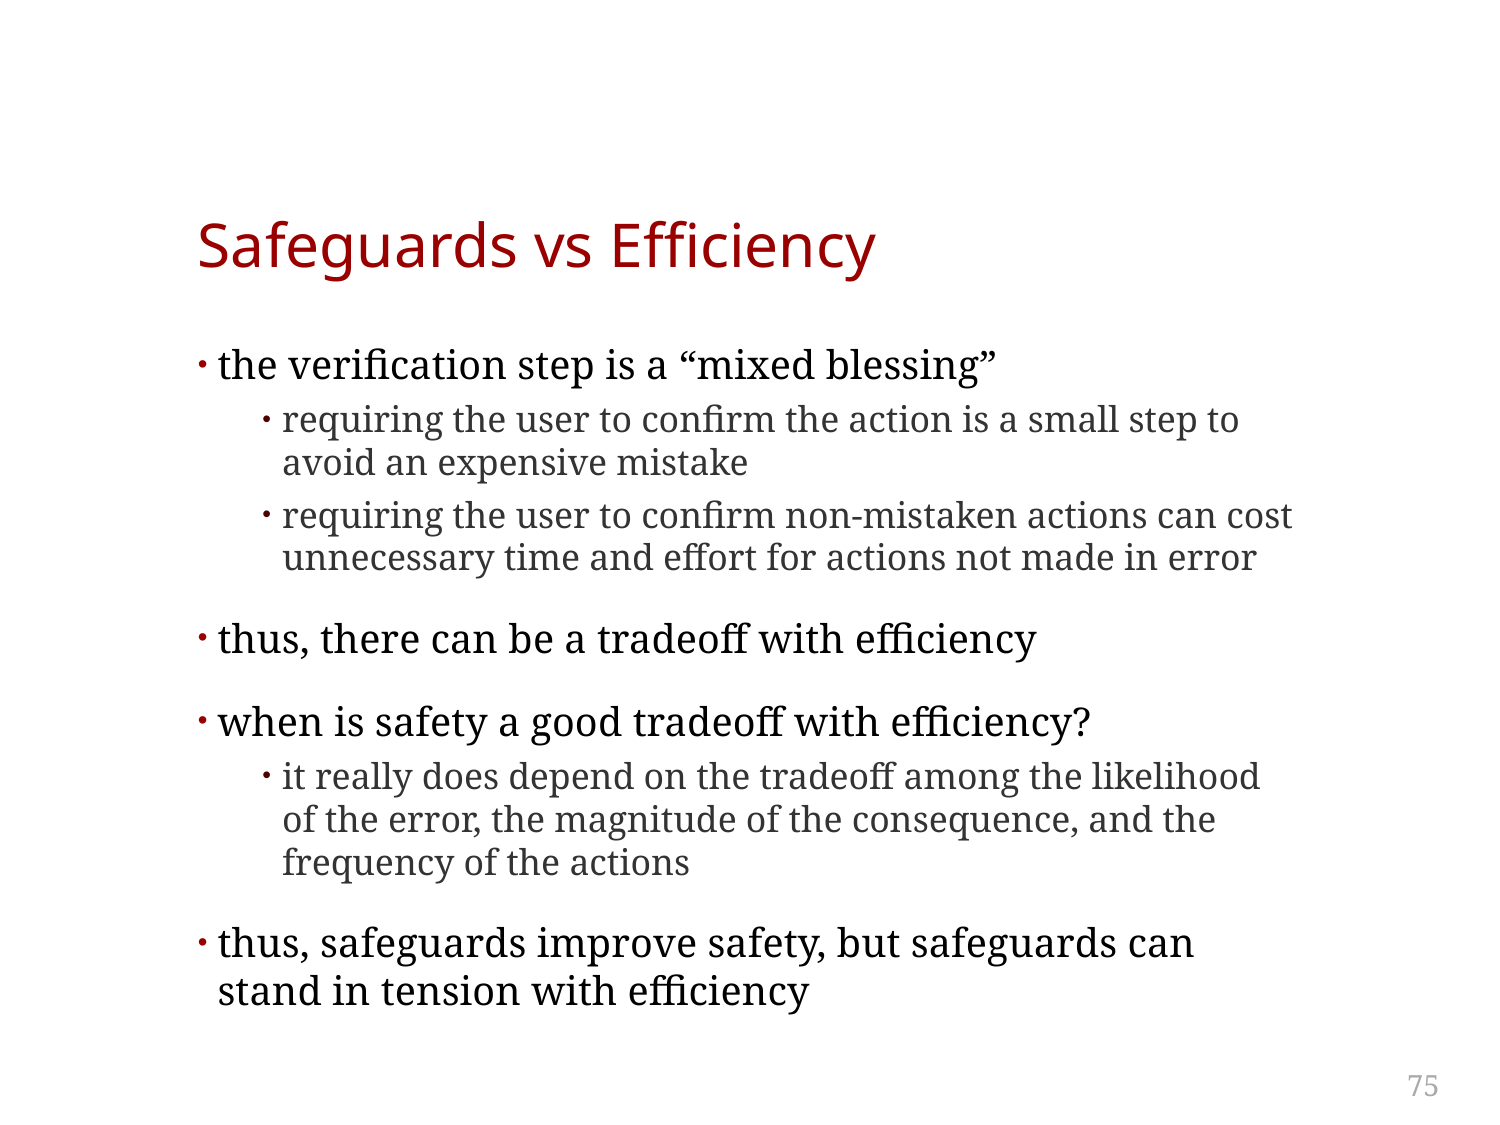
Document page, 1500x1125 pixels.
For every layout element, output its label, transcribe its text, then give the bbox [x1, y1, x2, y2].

slide_number 75 [1349, 1050, 1498, 1125]
title Safeguards vs Efficiency [190, 203, 1310, 337]
list the verification step is a “mixed blessing” requiring the user to confirm the action is a small step to avoid an expensive mistake requiring the user to confirm non-mistaken actions can cost unnecessary time and effort for actions not made in error thus, there can be a tradeoff with efficiency when is safety a good tradeoff with efficiency? it really does depend on the tradeoff among the likelihood of the error, the magnitude of the consequence, and the frequency of the actions thus, safeguards improve safety, but safeguards can stand in tension with efficiency [190, 337, 1310, 1125]
